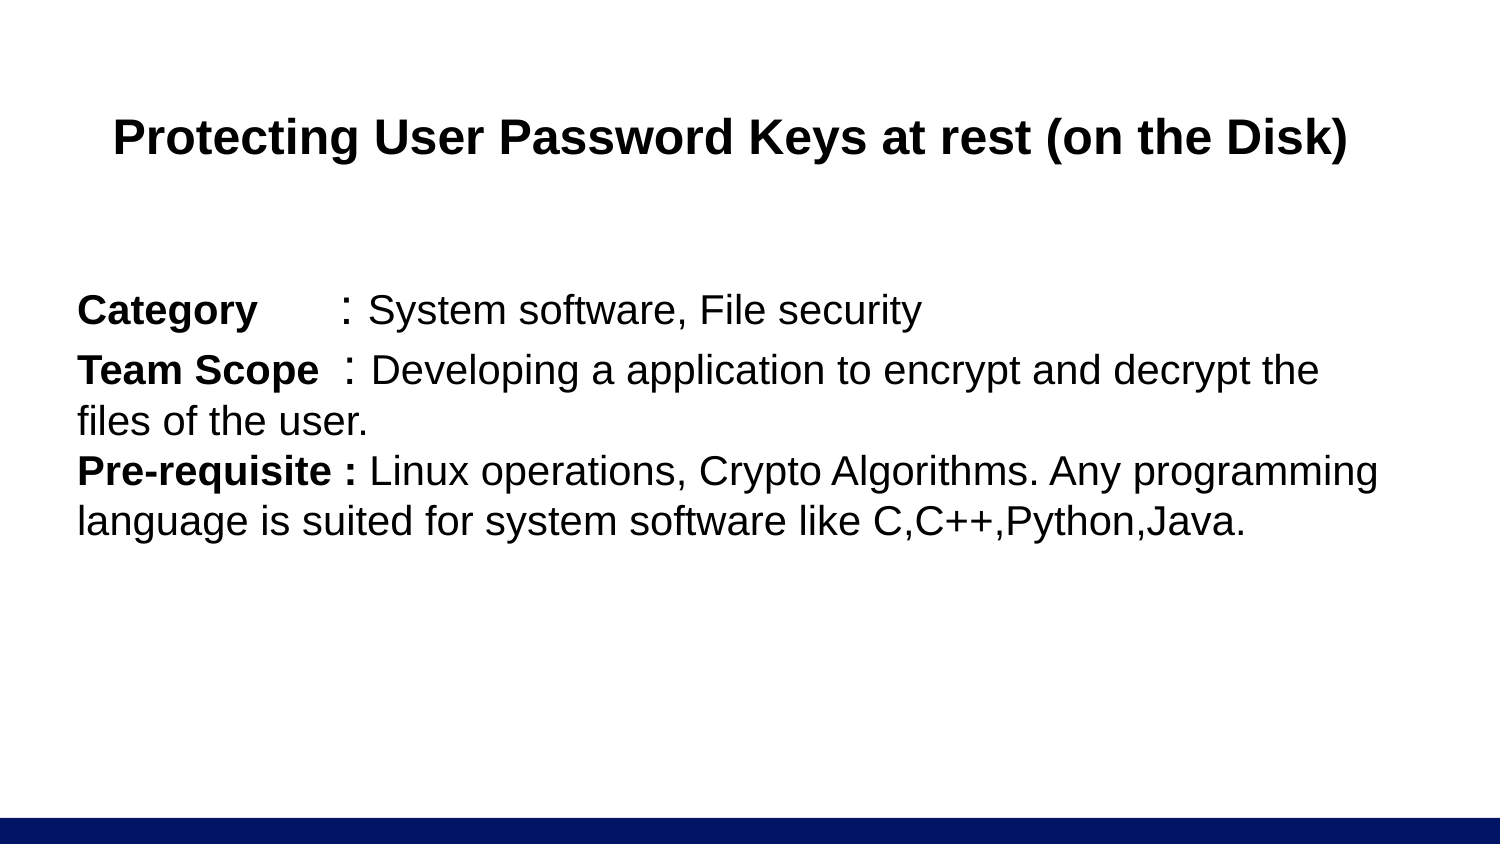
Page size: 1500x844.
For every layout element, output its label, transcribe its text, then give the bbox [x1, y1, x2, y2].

picture [0, 817, 1500, 844]
text_box Protecting User Password Keys at rest (on the Disk) Category : System software, File security Team Scope : Developing a application to encrypt and decrypt the files of the user. Pre-requisite : Linux operations, Crypto Algorithms. Any programming language is suited for system software like C,C++,Python,Java. [62, 96, 1400, 552]
